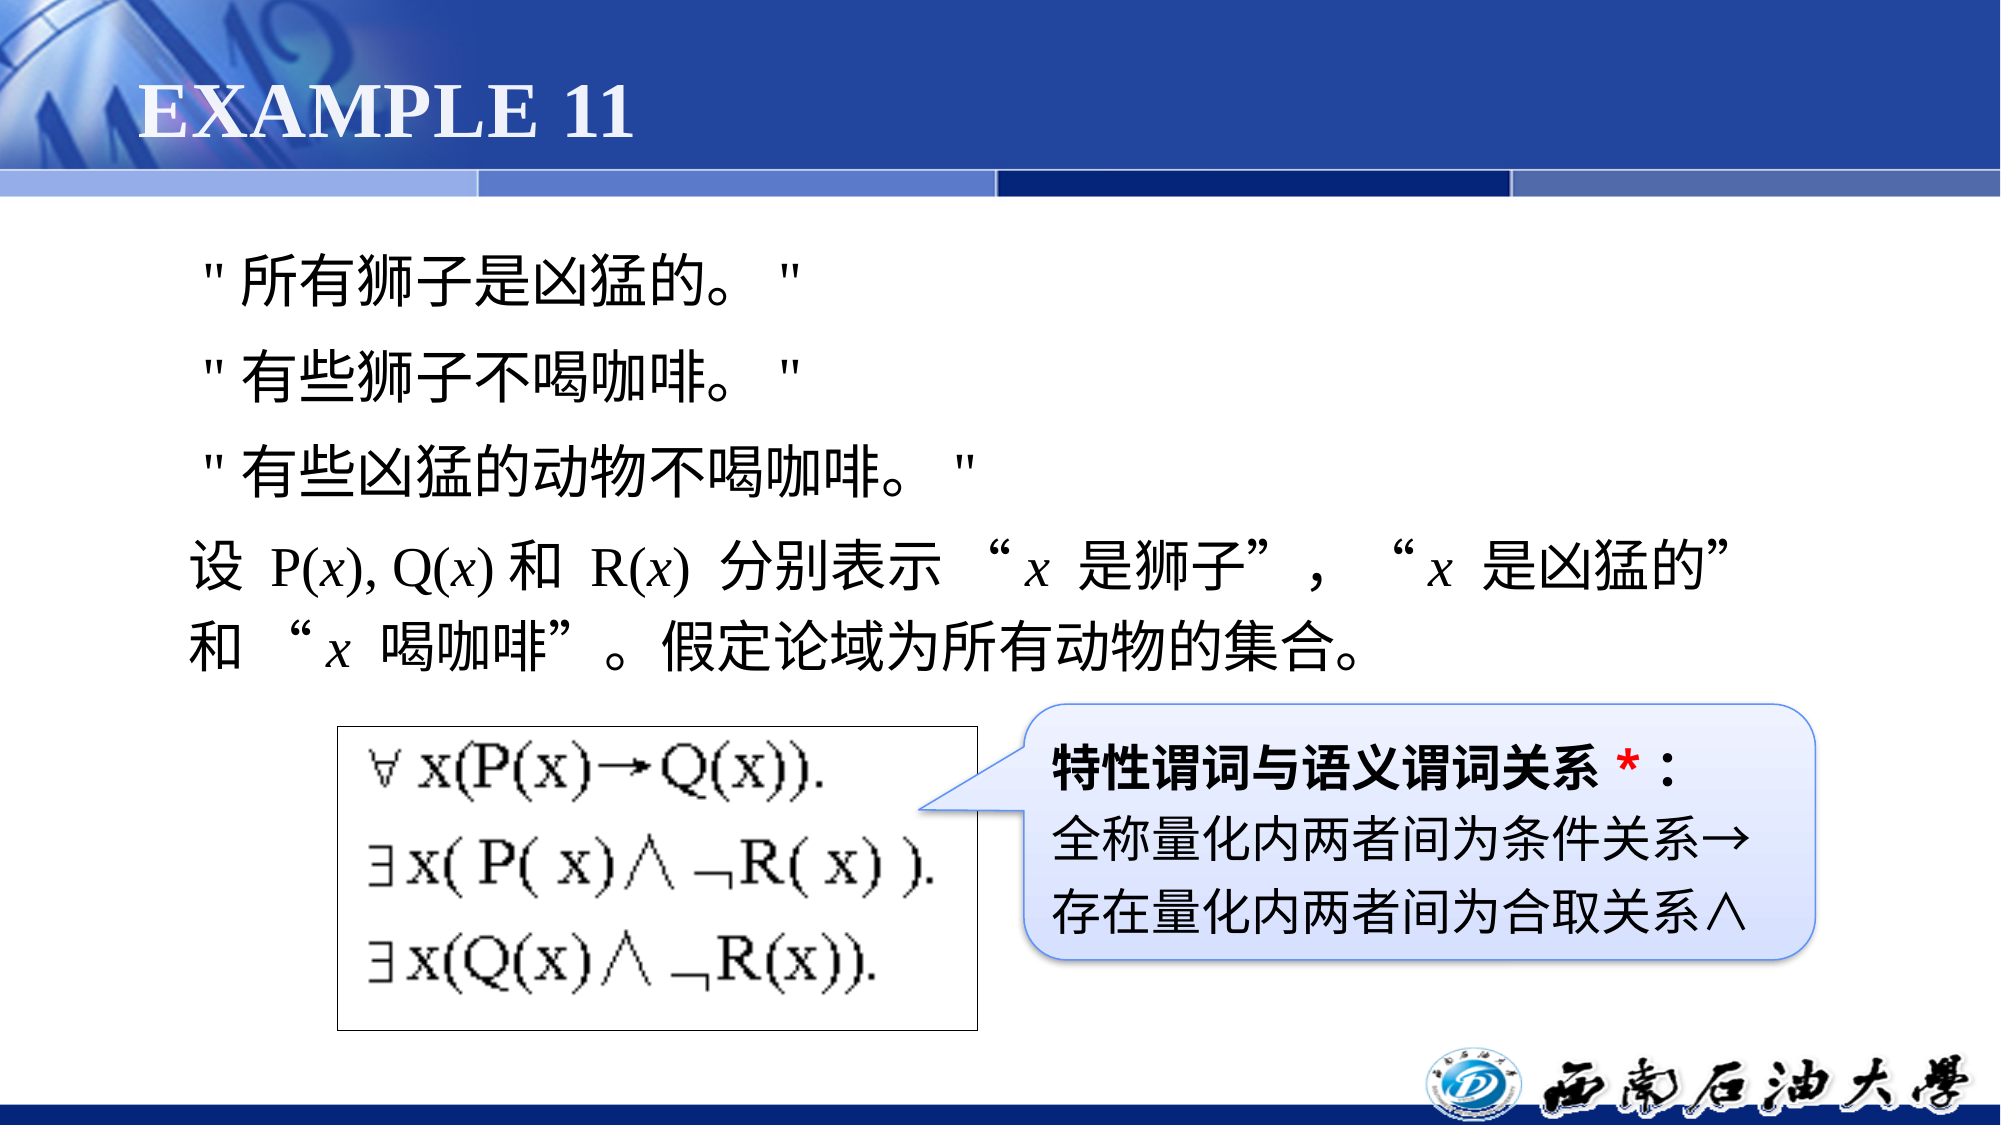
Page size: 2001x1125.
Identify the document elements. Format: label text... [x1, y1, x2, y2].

text_box 特性谓词与语义谓词关系*： 全称量化内两者间为条件关系→ 存在量化内两者间为合取关系∧ [982, 703, 1817, 961]
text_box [338, 727, 977, 1030]
title EXAMPLE 11 [122, 37, 1883, 176]
picture [0, 0, 2001, 1125]
list "所有狮子是凶猛的。" "有些狮子不喝咖啡。" "有些凶猛的动物不喝咖啡。" 设 P(x), Q(x)和 R(x) 分别表示 “x 是狮子”，“x 是凶猛的”和 “x 喝咖啡”。假定论域为所有动物的集合。 [172, 222, 1792, 727]
